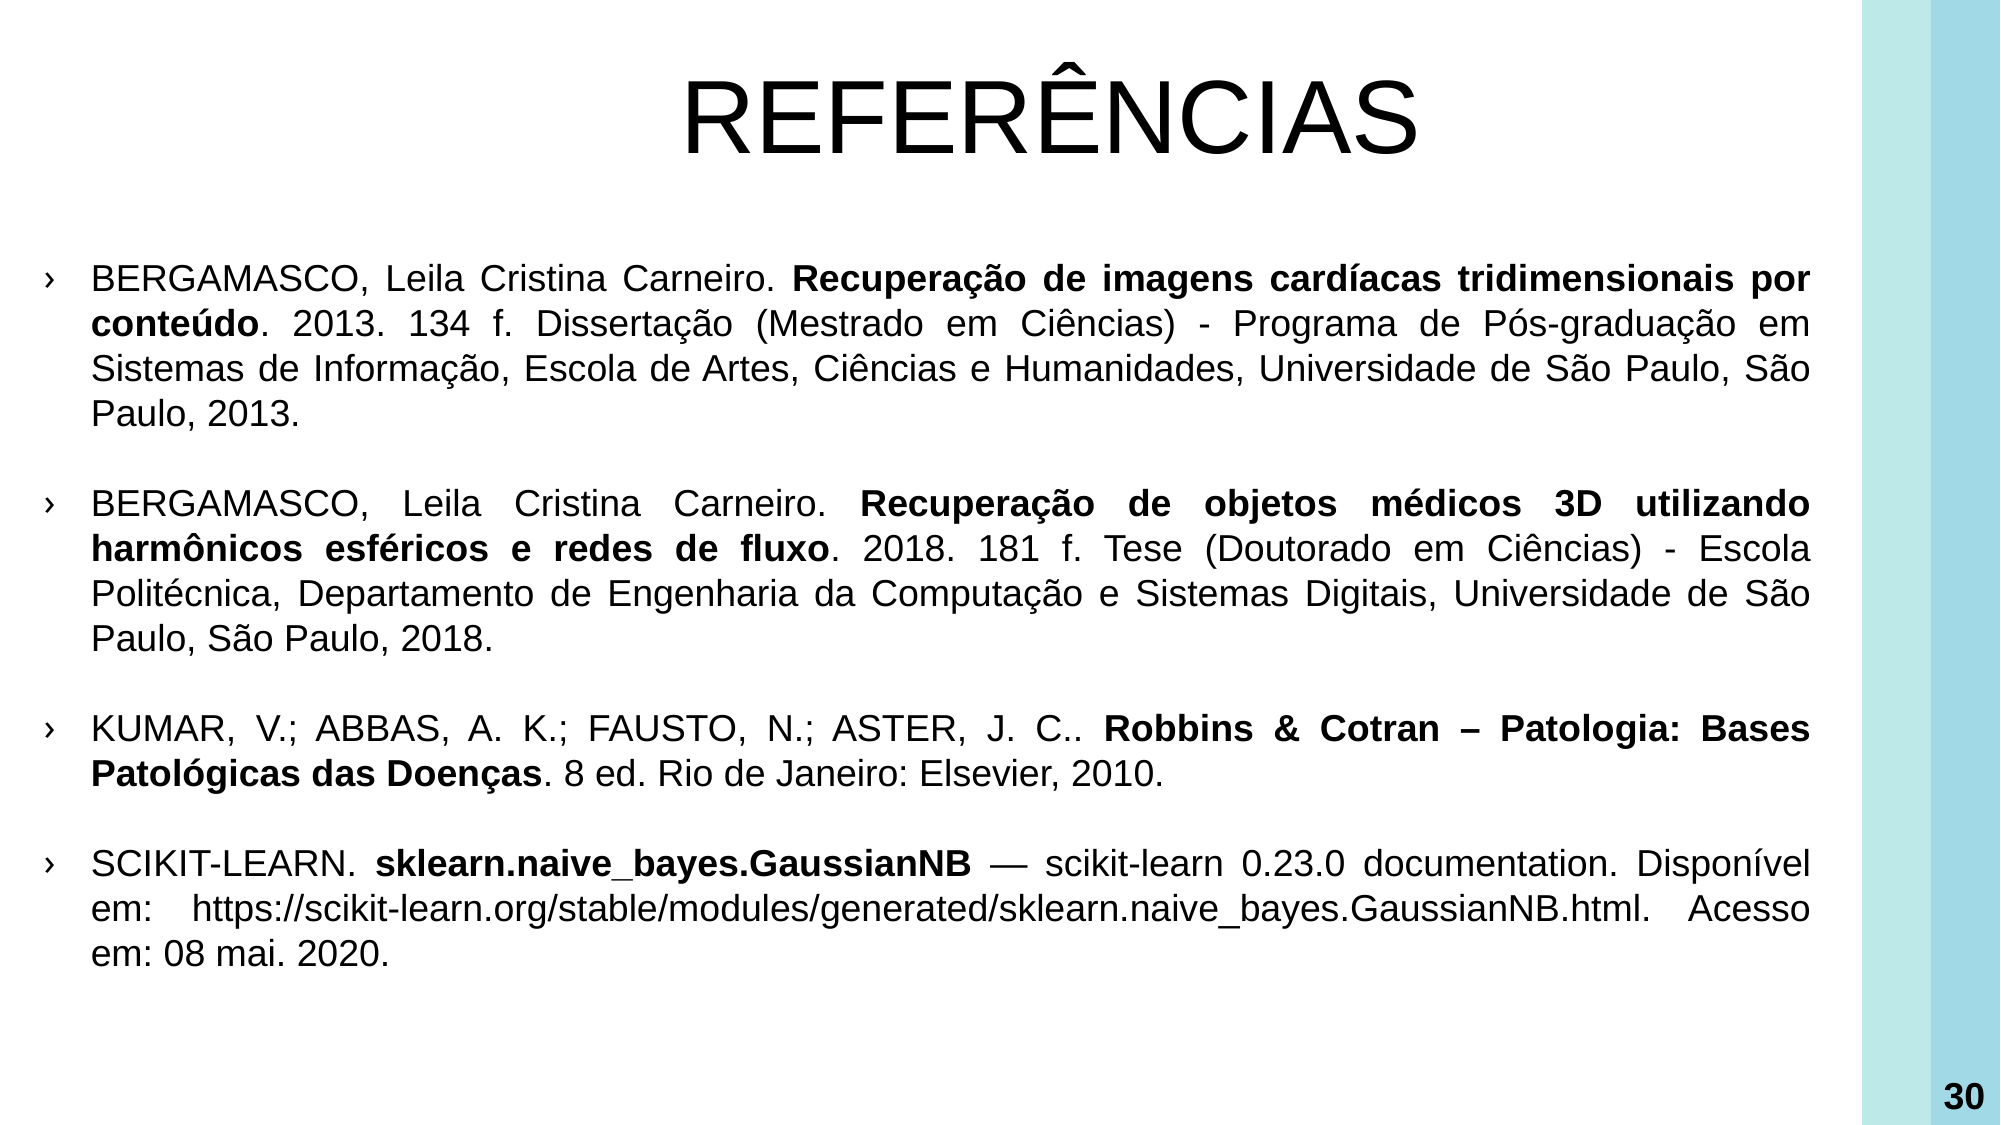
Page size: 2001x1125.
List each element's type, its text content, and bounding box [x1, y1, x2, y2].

list REFERÊNCIAS [101, 55, 2000, 175]
text_box BERGAMASCO, Leila Cristina Carneiro. Recuperação de imagens cardíacas tridimensionais por conteúdo. 2013. 134 f. Dissertação (Mestrado em Ciências) - Programa de Pós-graduação em Sistemas de Informação, Escola de Artes, Ciências e Humanidades, Universidade de São Paulo, São Paulo, 2013. BERGAMASCO, Leila Cristina Carneiro. Recuperação de objetos médicos 3D utilizando harmônicos esféricos e redes de fluxo. 2018. 181 f. Tese (Doutorado em Ciências) - Escola Politécnica, Departamento de Engenharia da Computação e Sistemas Digitais, Universidade de São Paulo, São Paulo, 2018. KUMAR, V.; ABBAS, A. K.; FAUSTO, N.; ASTER, J. C.. Robbins & Cotran – Patologia: Bases Patológicas das Doenças. 8 ed. Rio de Janeiro: Elsevier, 2010. SCIKIT-LEARN. sklearn.naive_bayes.GaussianNB — scikit-learn 0.23.0 documentation. Disponível em: https://scikit-learn.org/stable/modules/generated/sklearn.naive_bayes.GaussianNB.html. Acesso em: 08 mai. 2020. [29, 246, 1826, 981]
